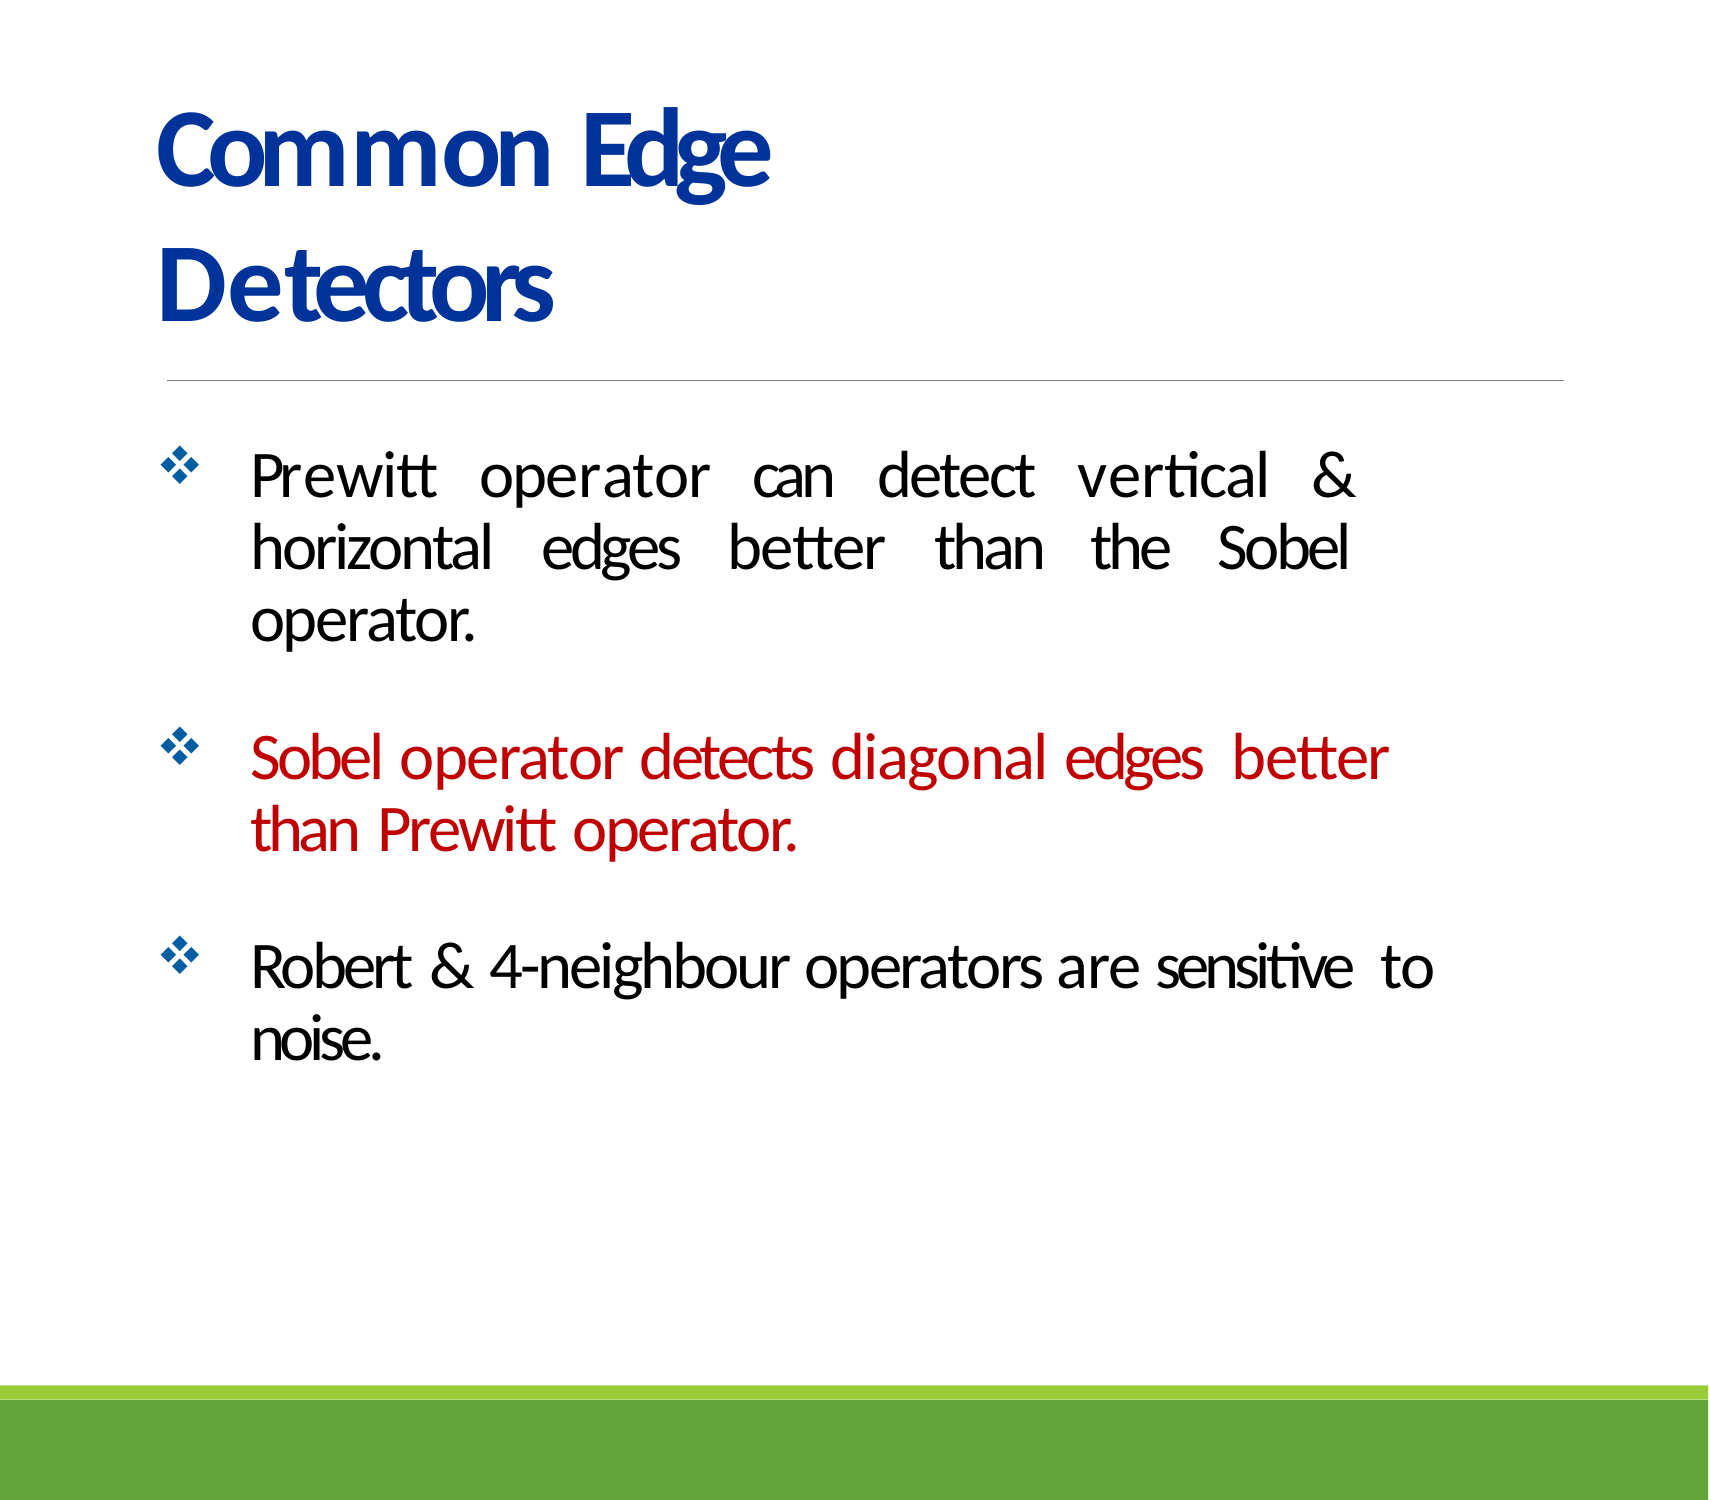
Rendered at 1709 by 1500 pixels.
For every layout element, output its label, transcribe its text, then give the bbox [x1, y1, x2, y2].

text_box Prewitt operator can detect vertical & horizontal edges better than the Sobel operator. Sobel operator detects diagonal edges better than Prewitt operator. Robert & 4-neighbour operators are sensitive to noise. [154, 429, 1580, 1074]
title Common Edge Detectors [154, 71, 1167, 344]
